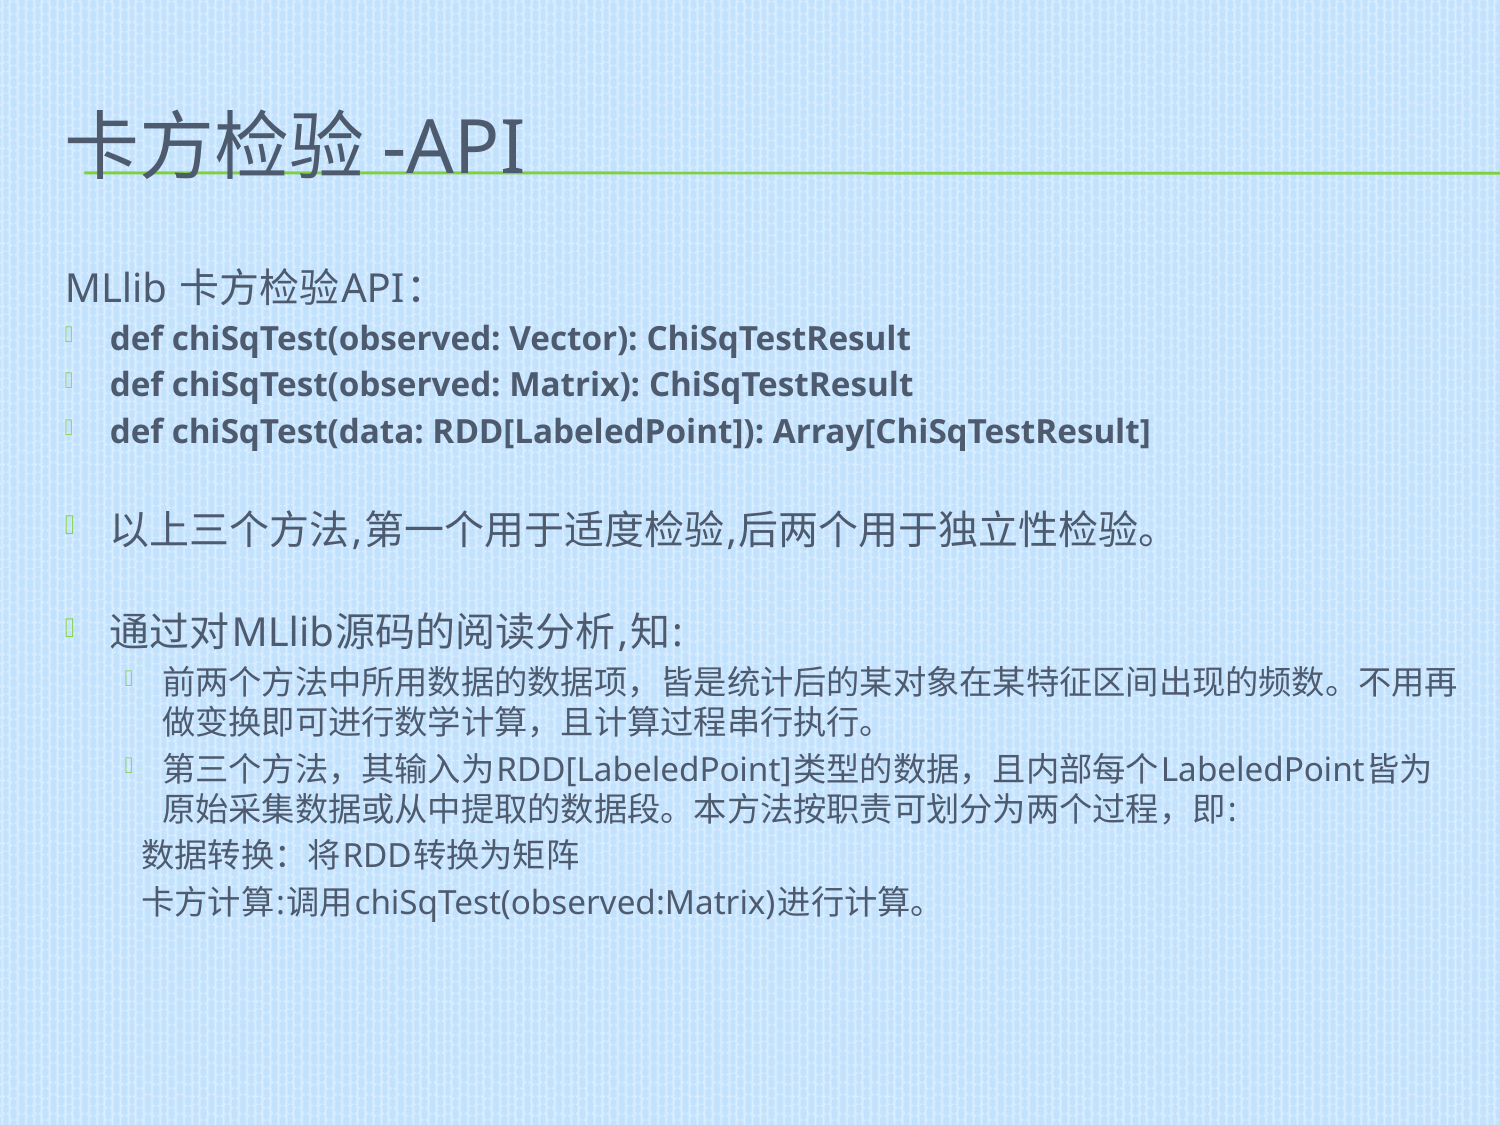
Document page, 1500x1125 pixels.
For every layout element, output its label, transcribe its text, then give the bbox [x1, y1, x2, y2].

list MLlib 卡方检验API： def chiSqTest(observed: Vector): ChiSqTestResult def chiSqTest(observed: Matrix): ChiSqTestResult def chiSqTest(data: RDD[LabeledPoint]): Array[ChiSqTestResult] 以上三个方法,第一个用于适度检验,后两个用于独立性检验。 通过对MLlib源码的阅读分析,知: 前两个方法中所用数据的数据项，皆是统计后的某对象在某特征区间出现的频数。不用再做变换即可进行数学计算，且计算过程串行执行。 第三个方法，其输入为RDD[LabeledPoint]类型的数据，且内部每个LabeledPoint皆为原始采集数据或从中提取的数据段。本方法按职责可划分为两个过程，即: 数据转换：将RDD转换为矩阵 卡方计算:调用chiSqTest(observed:Matrix)进行计算。 [50, 254, 1475, 1025]
title 卡方检验-API [50, 75, 1475, 213]
